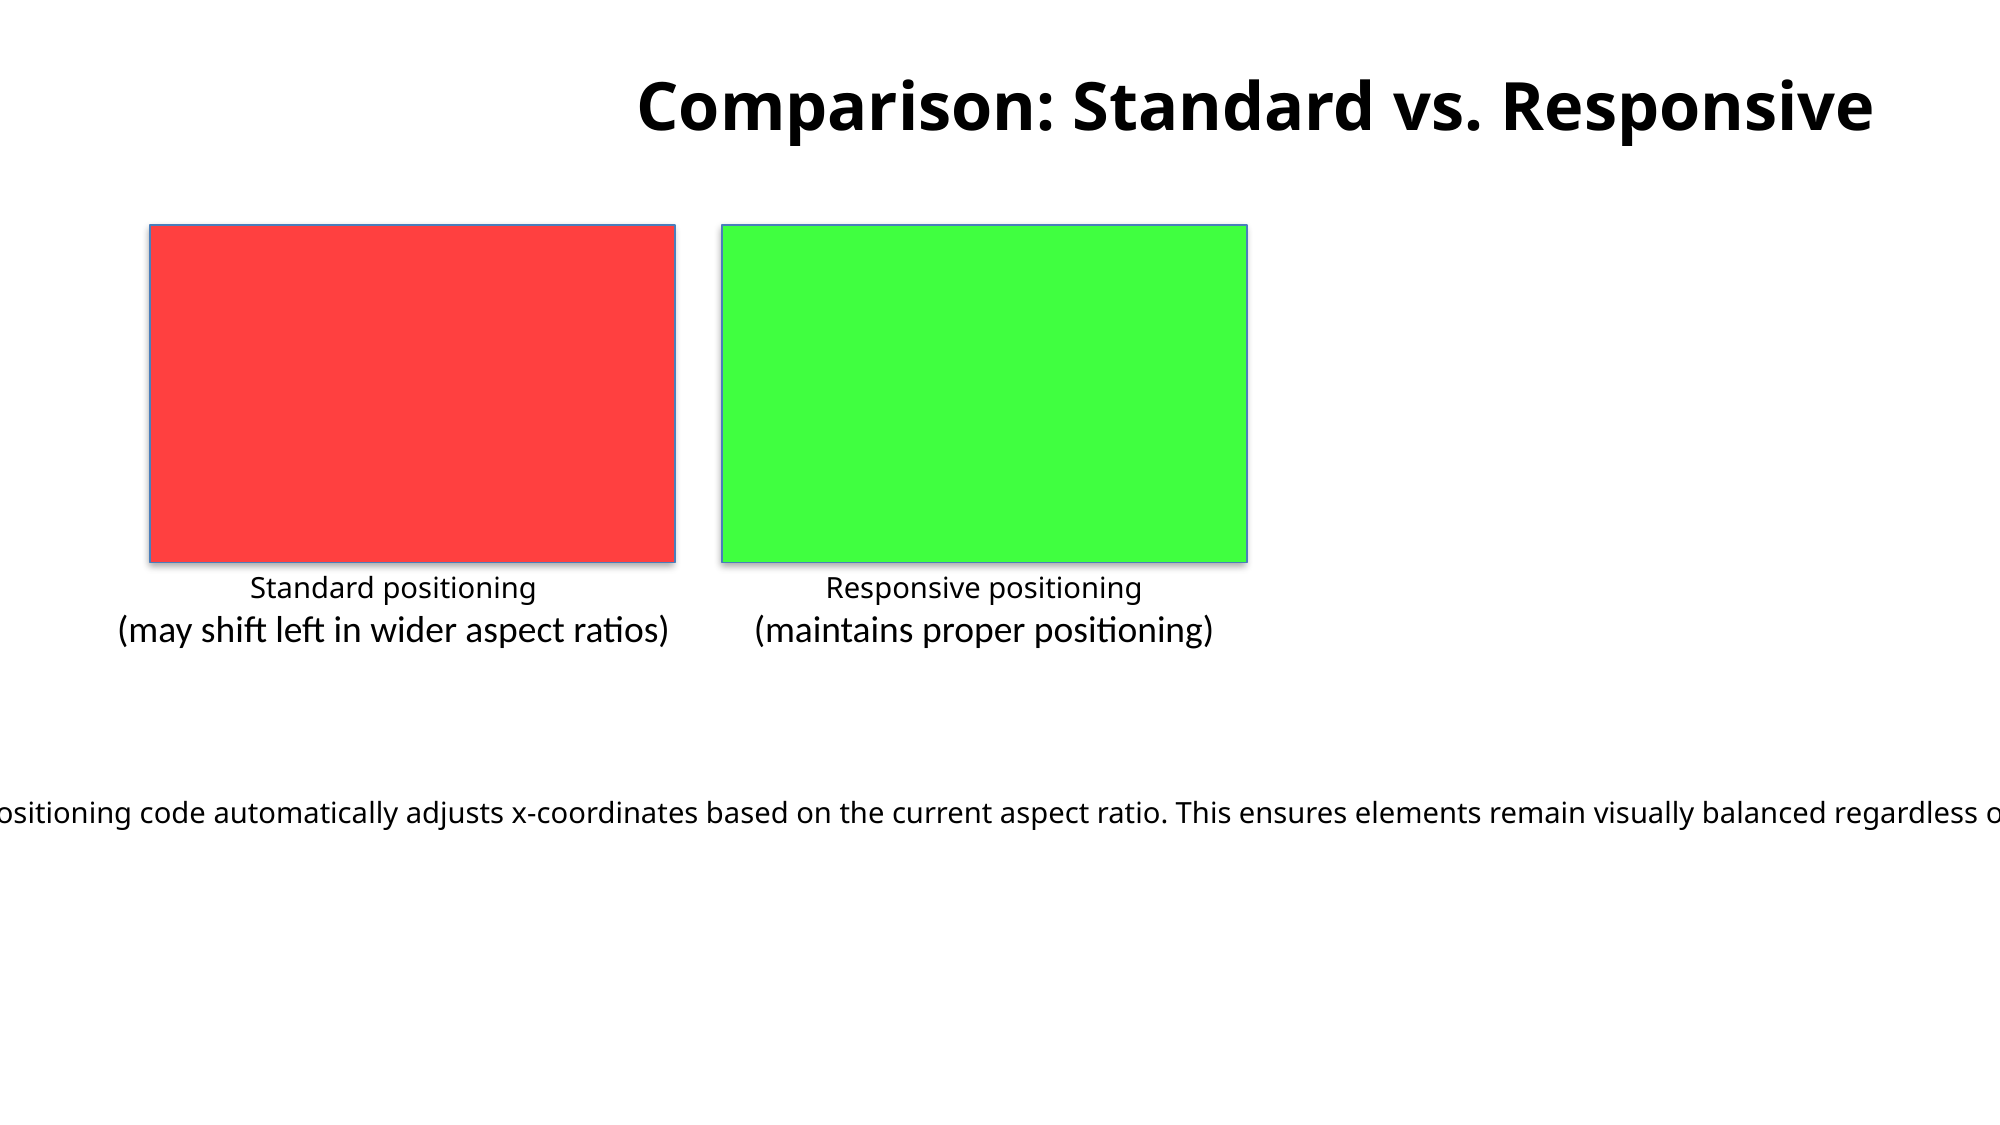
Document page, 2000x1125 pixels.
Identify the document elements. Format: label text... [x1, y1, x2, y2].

text_box Responsive positioning (maintains proper positioning) [738, 562, 1230, 658]
text_box [721, 224, 1248, 563]
text_box Comparison: Standard vs. Responsive [621, 56, 1892, 151]
text_box [149, 224, 676, 562]
text_box Implementation: When h_align="center" is specified, the positioning code automatically adjusts x-coordinates based on the current aspect ratio. This ensures elements remain visually balanced regardless of slide dimensions. [0, 787, 2000, 838]
text_box Standard positioning (may shift left in wider aspect ratios) [102, 562, 686, 658]
